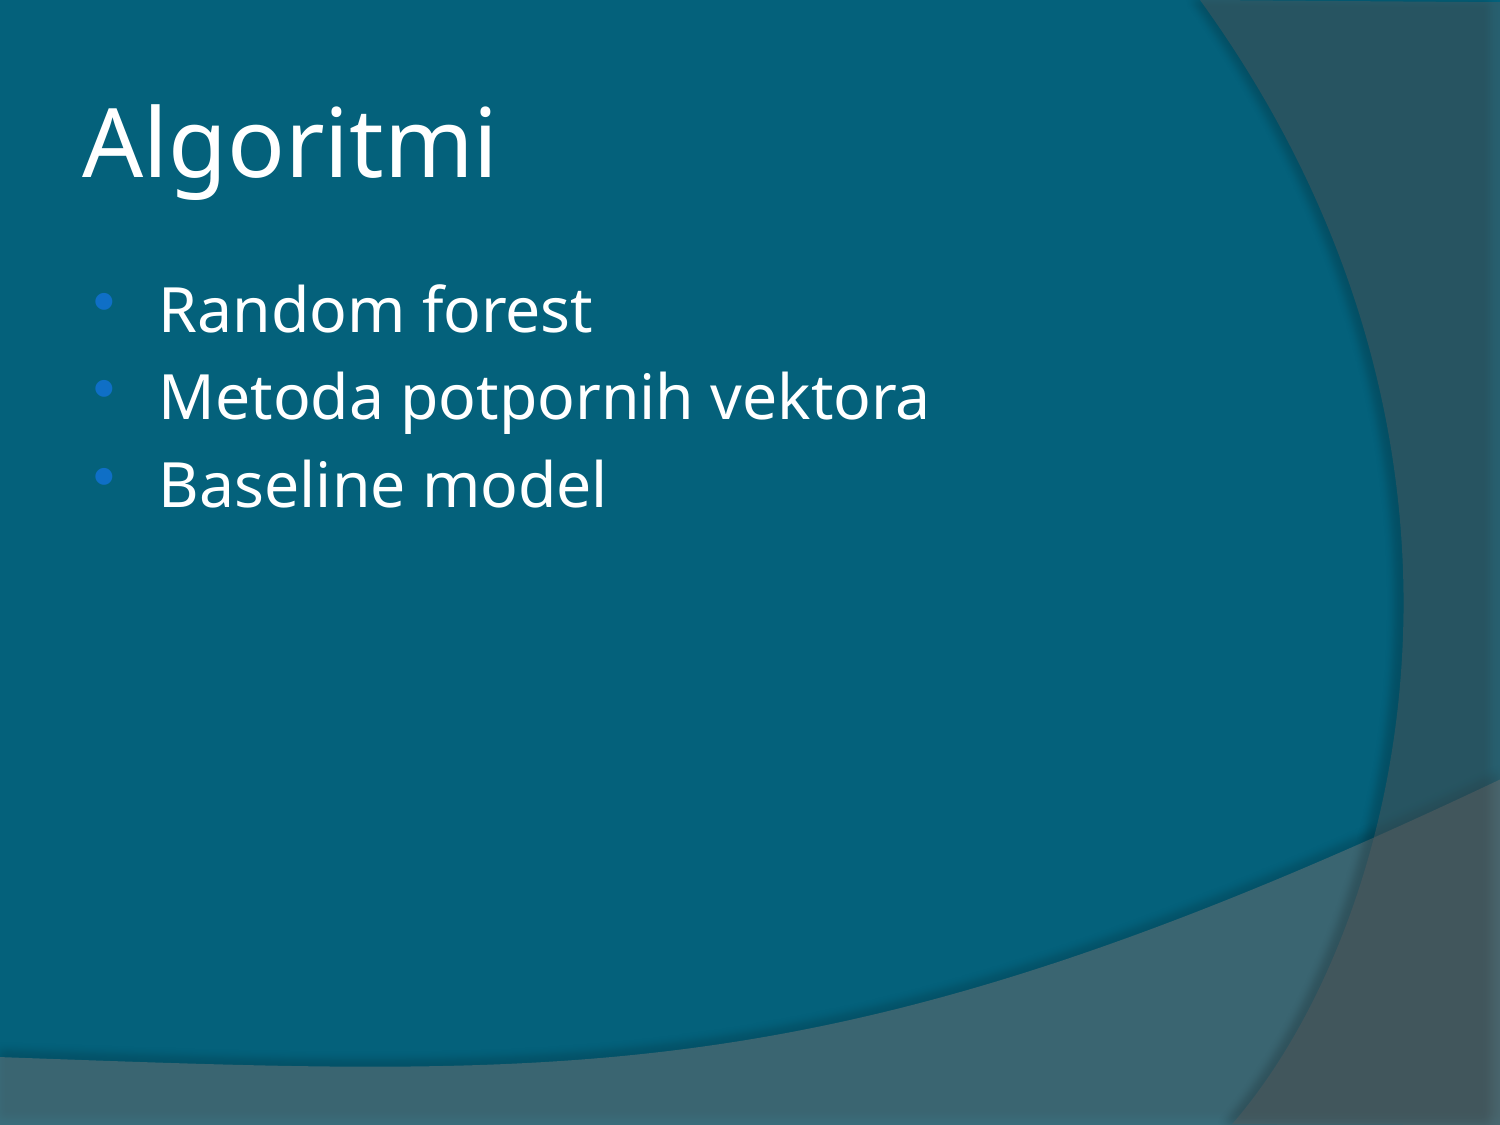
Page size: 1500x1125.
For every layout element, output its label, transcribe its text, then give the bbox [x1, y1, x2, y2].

title Algoritmi [75, 45, 1300, 233]
list Random forest Metoda potpornih vektora Baseline model [75, 262, 1300, 1005]
